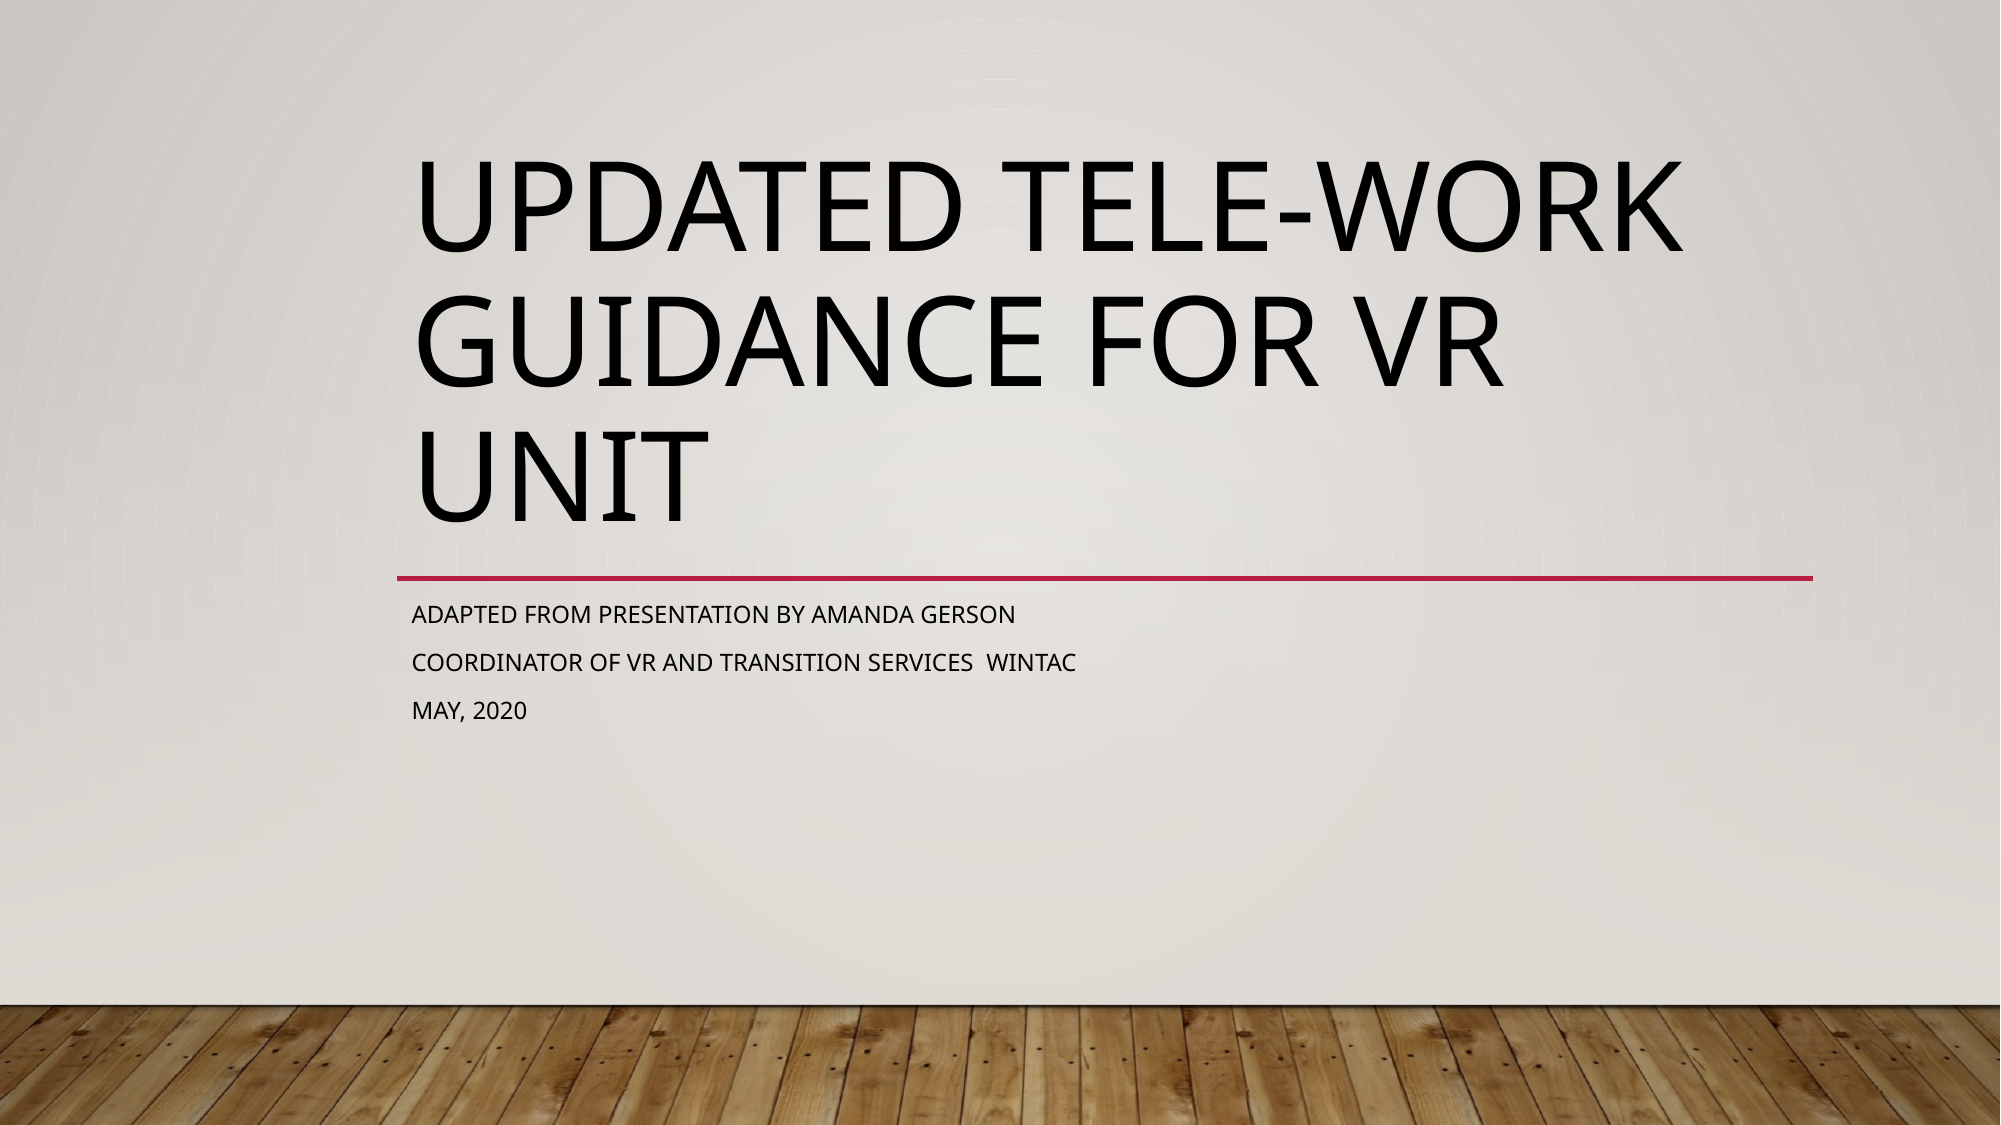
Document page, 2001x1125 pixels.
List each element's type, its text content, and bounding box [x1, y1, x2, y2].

subtitle Adapted from presentation by Amanda Gerson Coordinator of VR And Transition Services WINtac may, 2020 [396, 579, 1814, 740]
title Updated Tele-Work Guidance for VR Unit [396, 131, 1814, 549]
picture [0, 1005, 2000, 1125]
